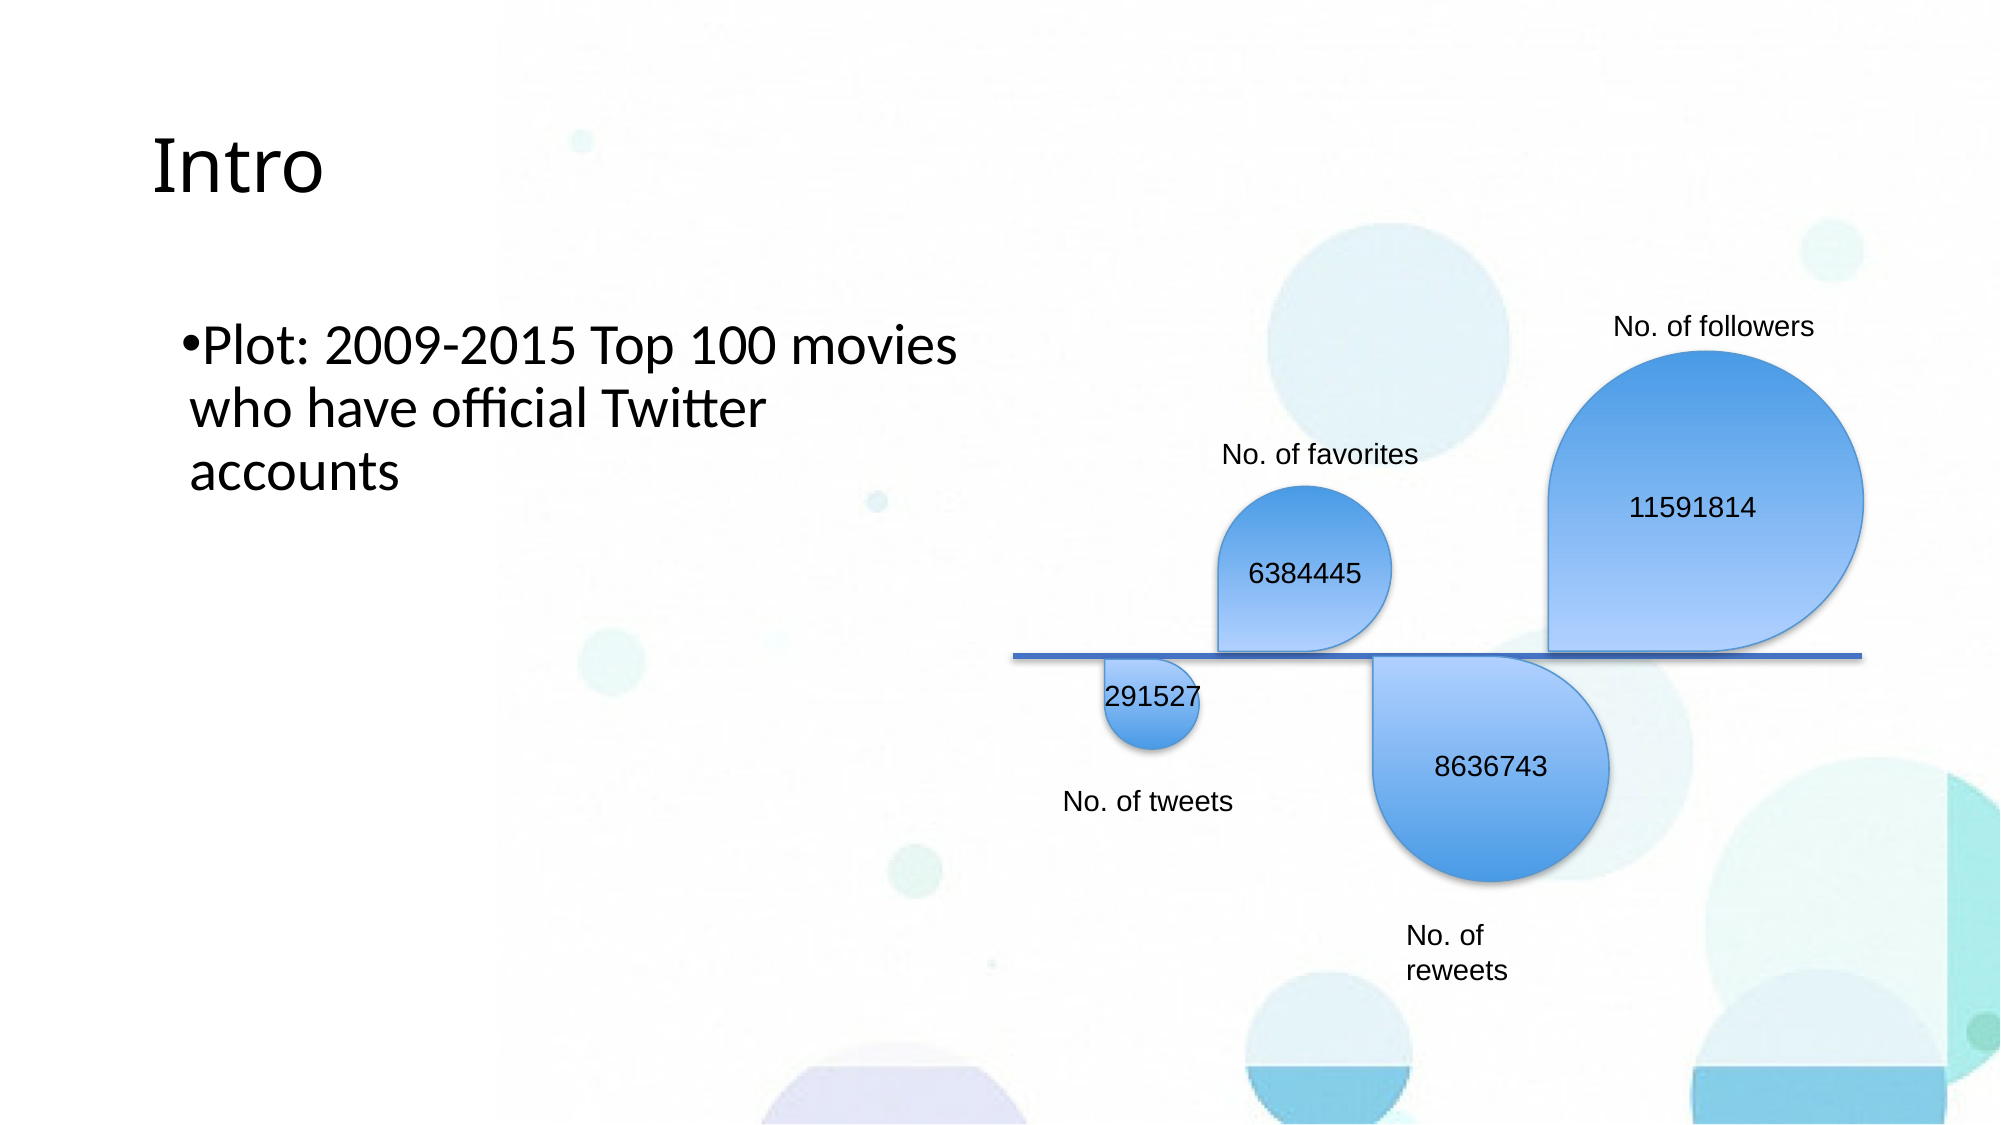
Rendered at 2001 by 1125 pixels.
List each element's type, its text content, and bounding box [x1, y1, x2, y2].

text_box No. of favorites [1206, 427, 1477, 478]
text_box No. of reweets [1391, 908, 1609, 994]
text_box [1103, 665, 1184, 670]
text_box [1106, 720, 1197, 750]
text_box [1372, 665, 1608, 883]
text_box 8636743 [1419, 739, 1657, 790]
text_box [1547, 350, 1865, 653]
text_box 11591814 [1614, 481, 1798, 531]
text_box 6384445 [1233, 547, 1383, 632]
list Plot: 2009-2015 Top 100 movies who have official Twitter accounts [137, 299, 988, 1014]
text_box 291527 [1089, 670, 1229, 720]
title Intro [137, 59, 1863, 278]
picture [0, 0, 2001, 1125]
text_box [1217, 485, 1393, 653]
text_box No. of tweets [1047, 774, 1266, 825]
text_box No. of followers [1598, 299, 1864, 350]
